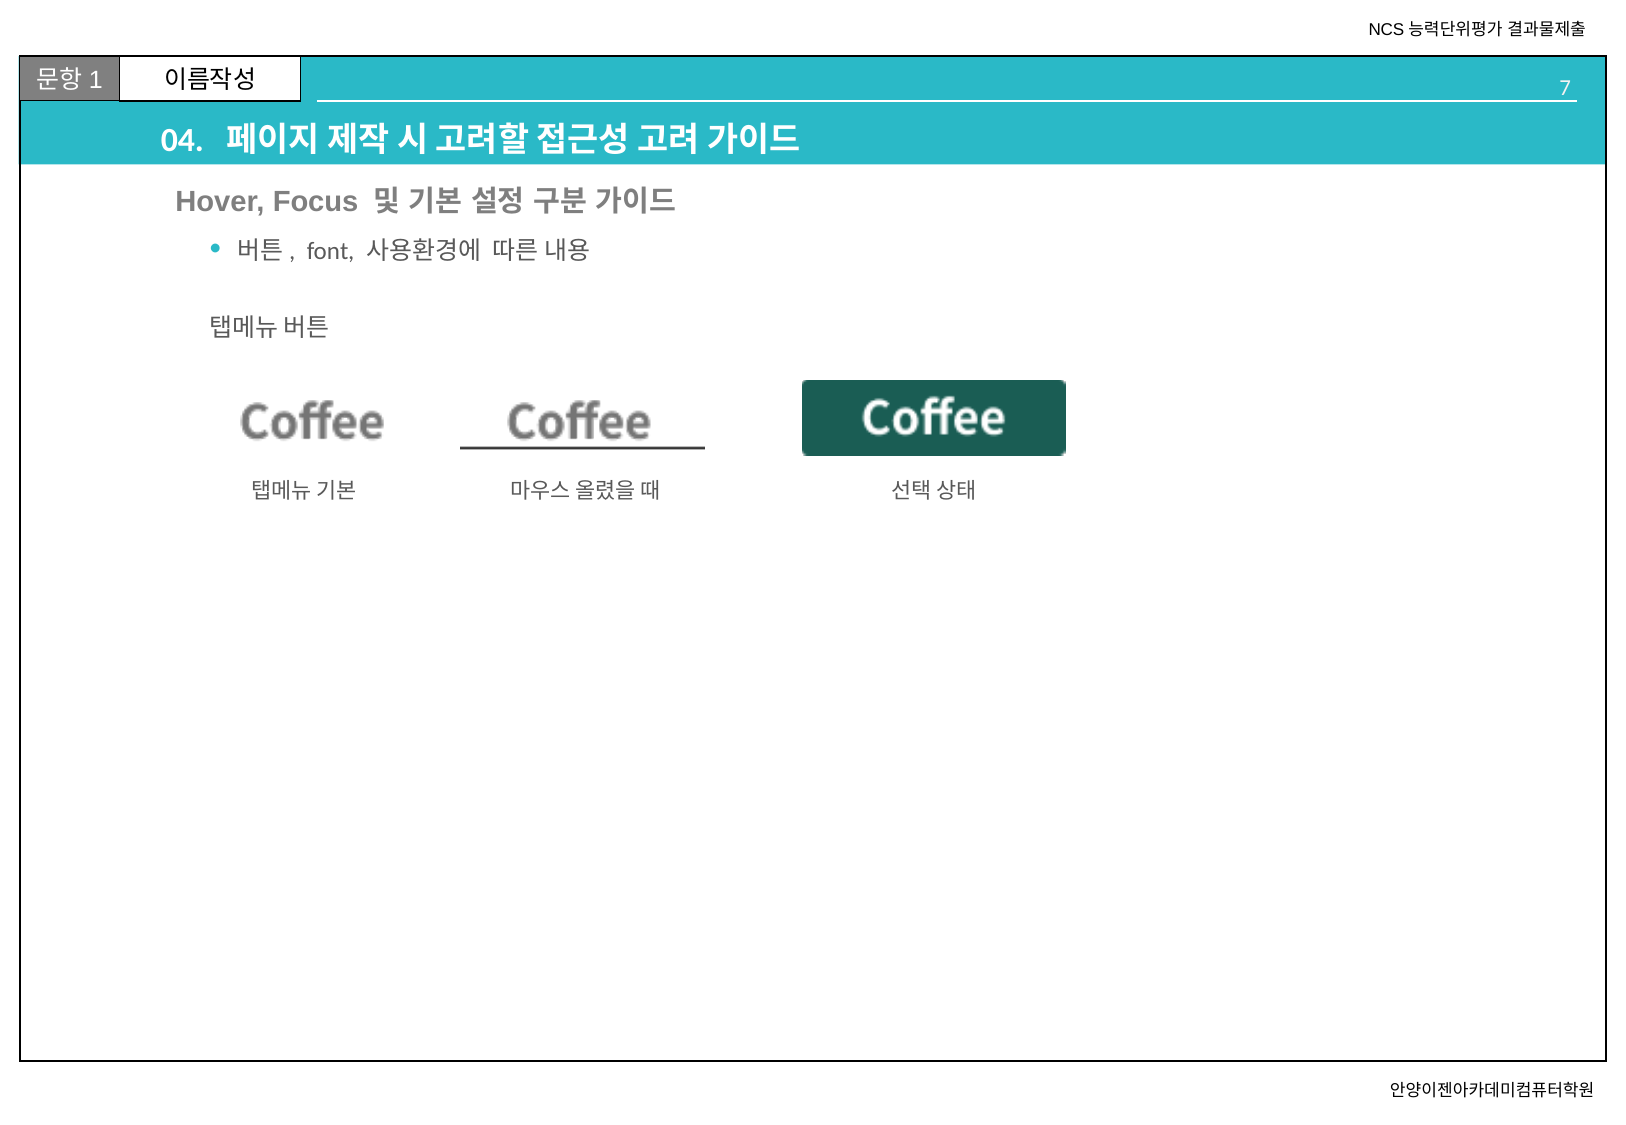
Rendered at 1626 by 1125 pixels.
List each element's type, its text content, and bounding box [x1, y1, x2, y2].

picture [239, 380, 386, 456]
subtitle Hover, Focus 및 기본 설정 구분 가이드 [160, 176, 1460, 228]
text_box 탭메뉴 버튼 [194, 303, 1460, 356]
list 버튼, font, 사용환경에 따른 내용 [194, 227, 1460, 279]
text_box 선택 상태 [838, 469, 1030, 521]
picture [460, 380, 705, 456]
text_box 탭메뉴 기본 [208, 469, 400, 521]
picture [802, 380, 1066, 456]
text_box 마우스 올렸을 때 [479, 469, 692, 521]
title 04. 페이지 제작 시 고려할 접근성 고려 가이드 [146, 114, 1460, 166]
